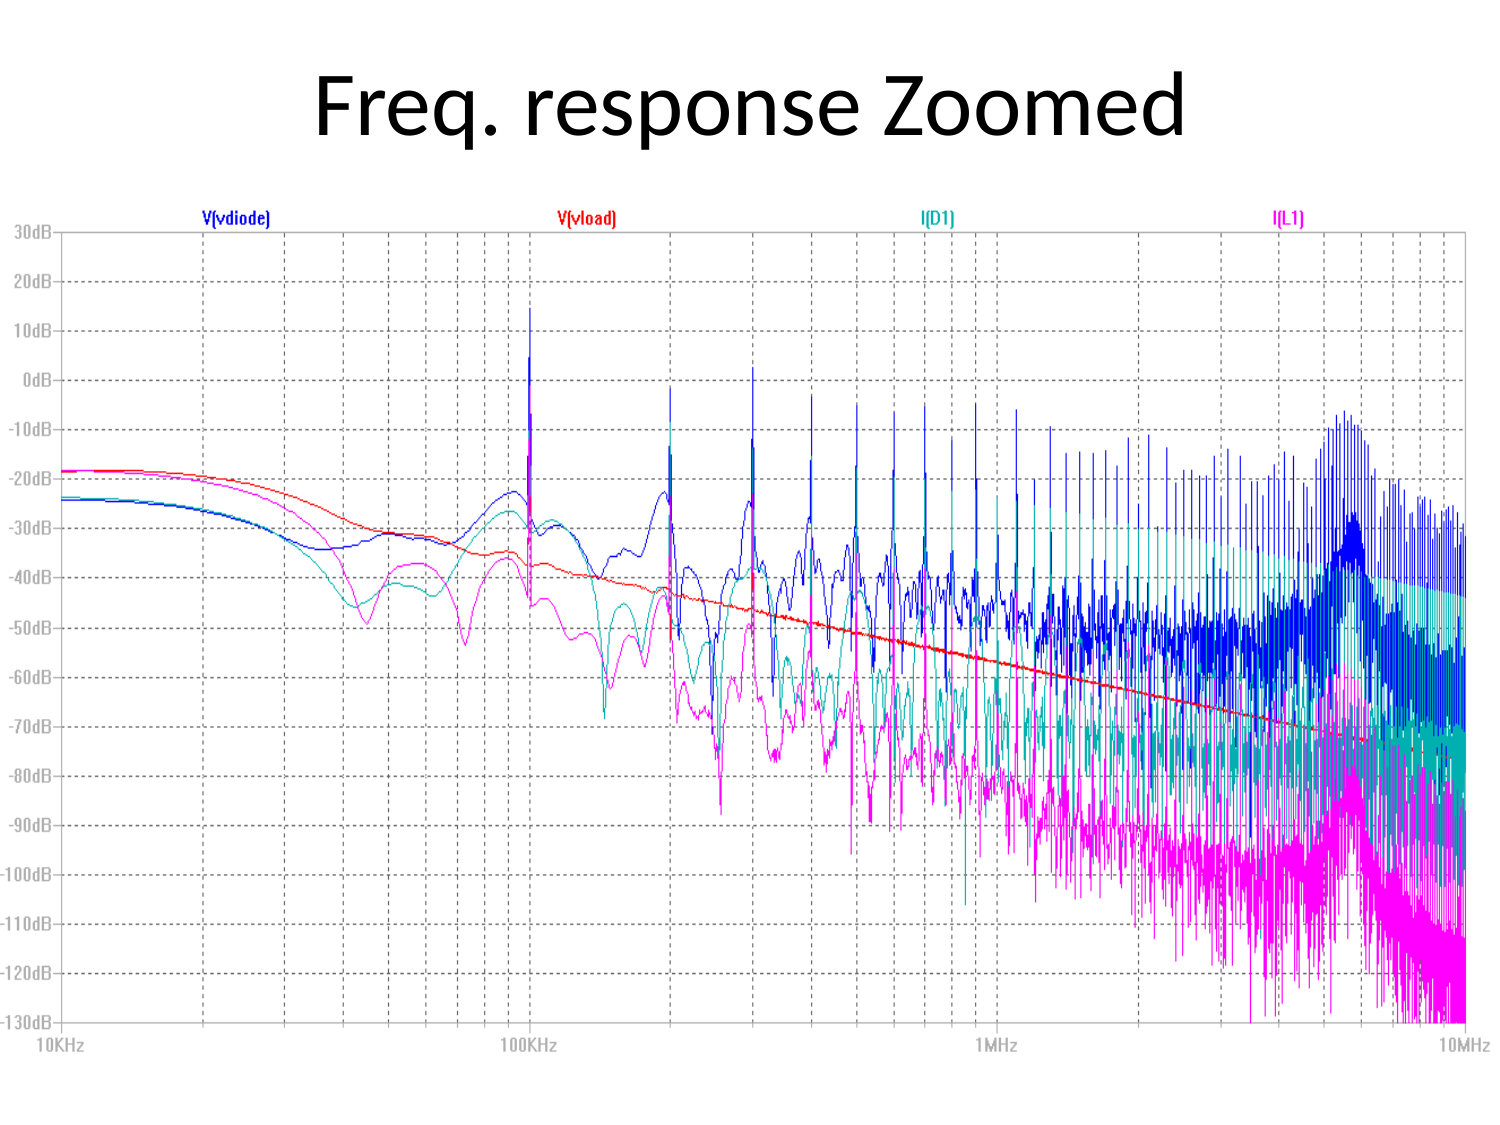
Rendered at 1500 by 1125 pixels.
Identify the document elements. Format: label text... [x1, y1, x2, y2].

title Freq. response Zoomed [76, 4, 1427, 192]
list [0, 207, 1500, 1059]
